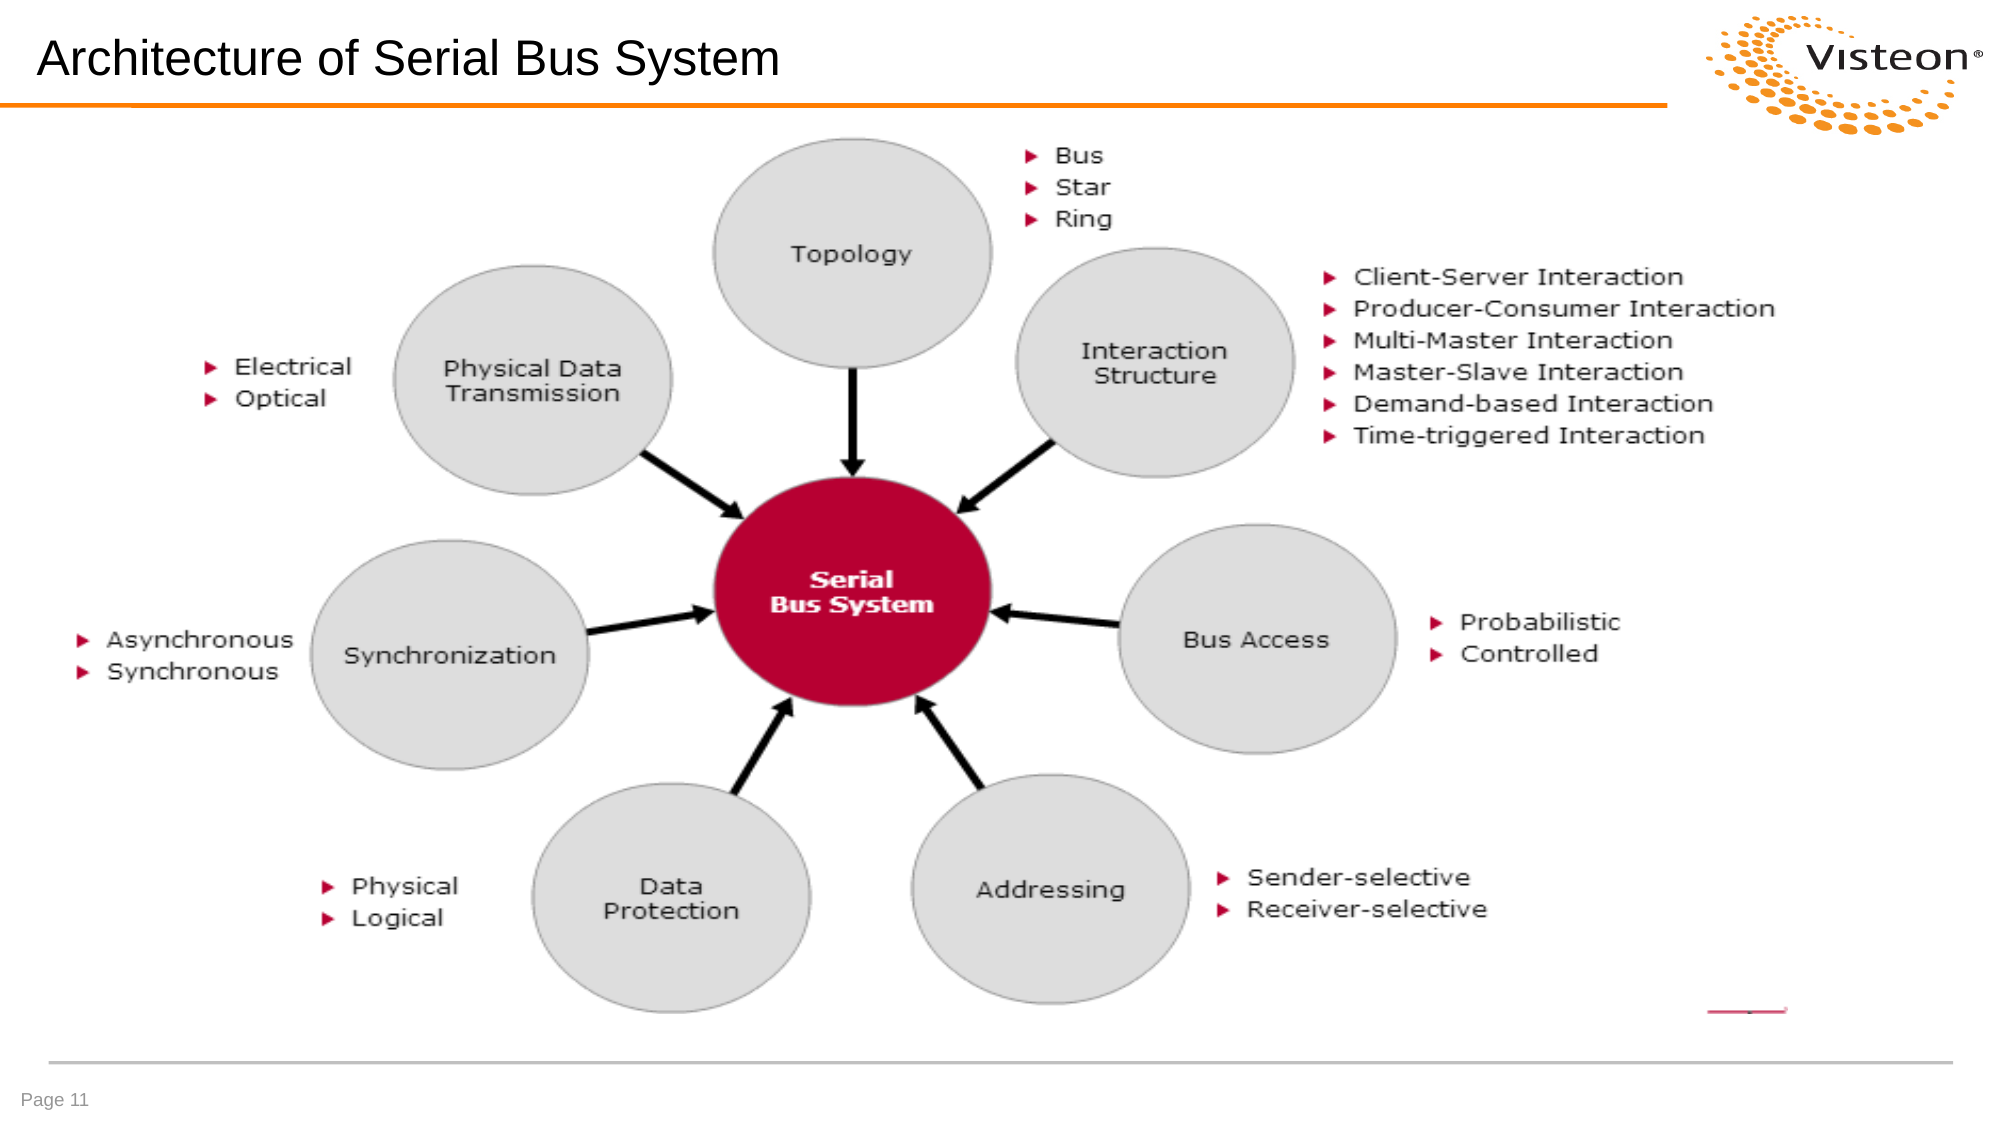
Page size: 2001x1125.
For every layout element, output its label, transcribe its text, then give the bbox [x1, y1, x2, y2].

picture [69, 6, 1989, 1015]
slide_number Page 11 [5, 1079, 246, 1125]
text_box Architecture of Serial Bus System [21, 18, 1661, 110]
